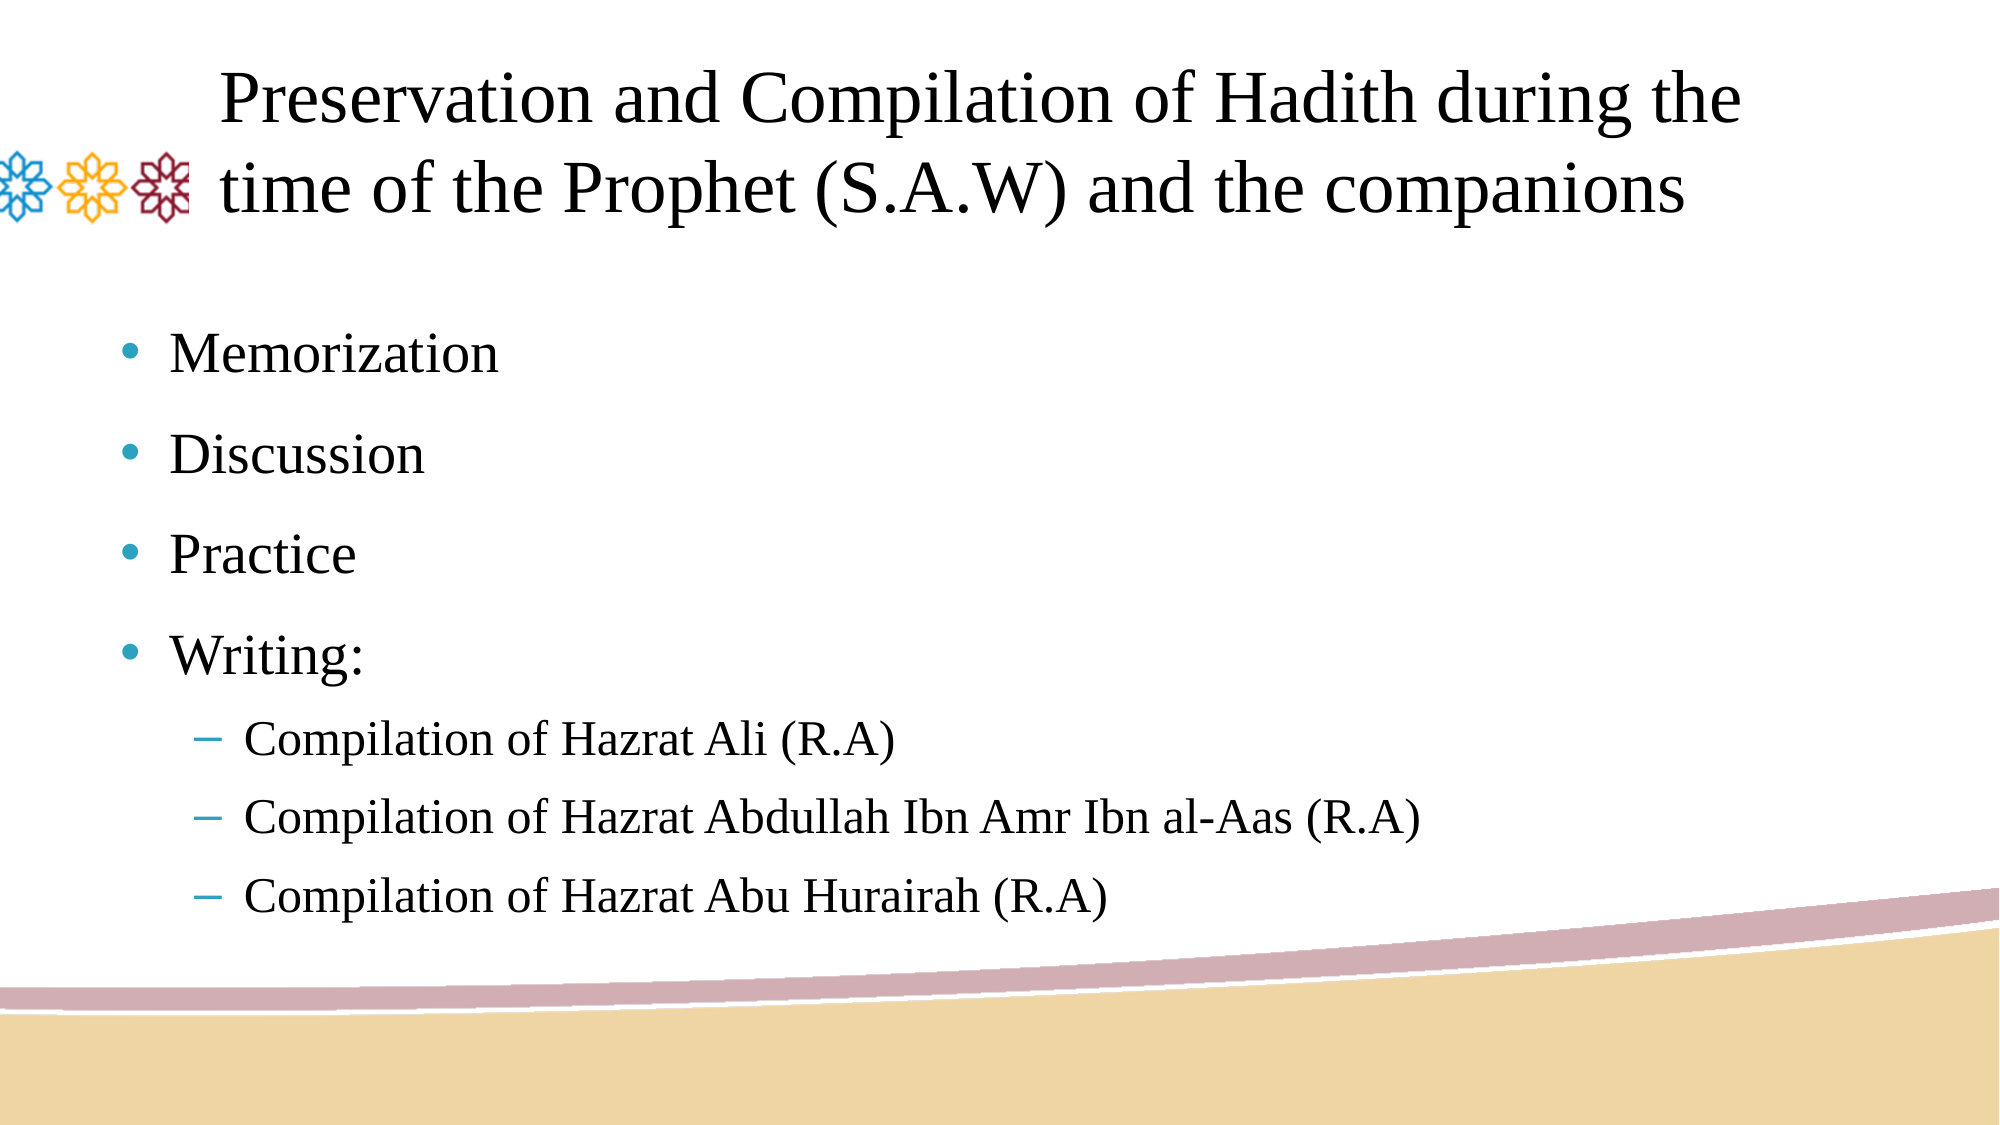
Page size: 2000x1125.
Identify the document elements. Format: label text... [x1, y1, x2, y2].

list Memorization Discussion Practice Writing: Compilation of Hazrat Ali (R.A) Compilation of Hazrat Abdullah Ibn Amr Ibn al-Aas (R.A) Compilation of Hazrat Abu Hurairah (R.A) [99, 312, 1900, 1005]
picture [0, 887, 2000, 1125]
picture [0, 137, 189, 232]
title Preservation and Compilation of Hadith during the time of the Prophet (S.A.W) and the companions [200, 24, 1800, 238]
